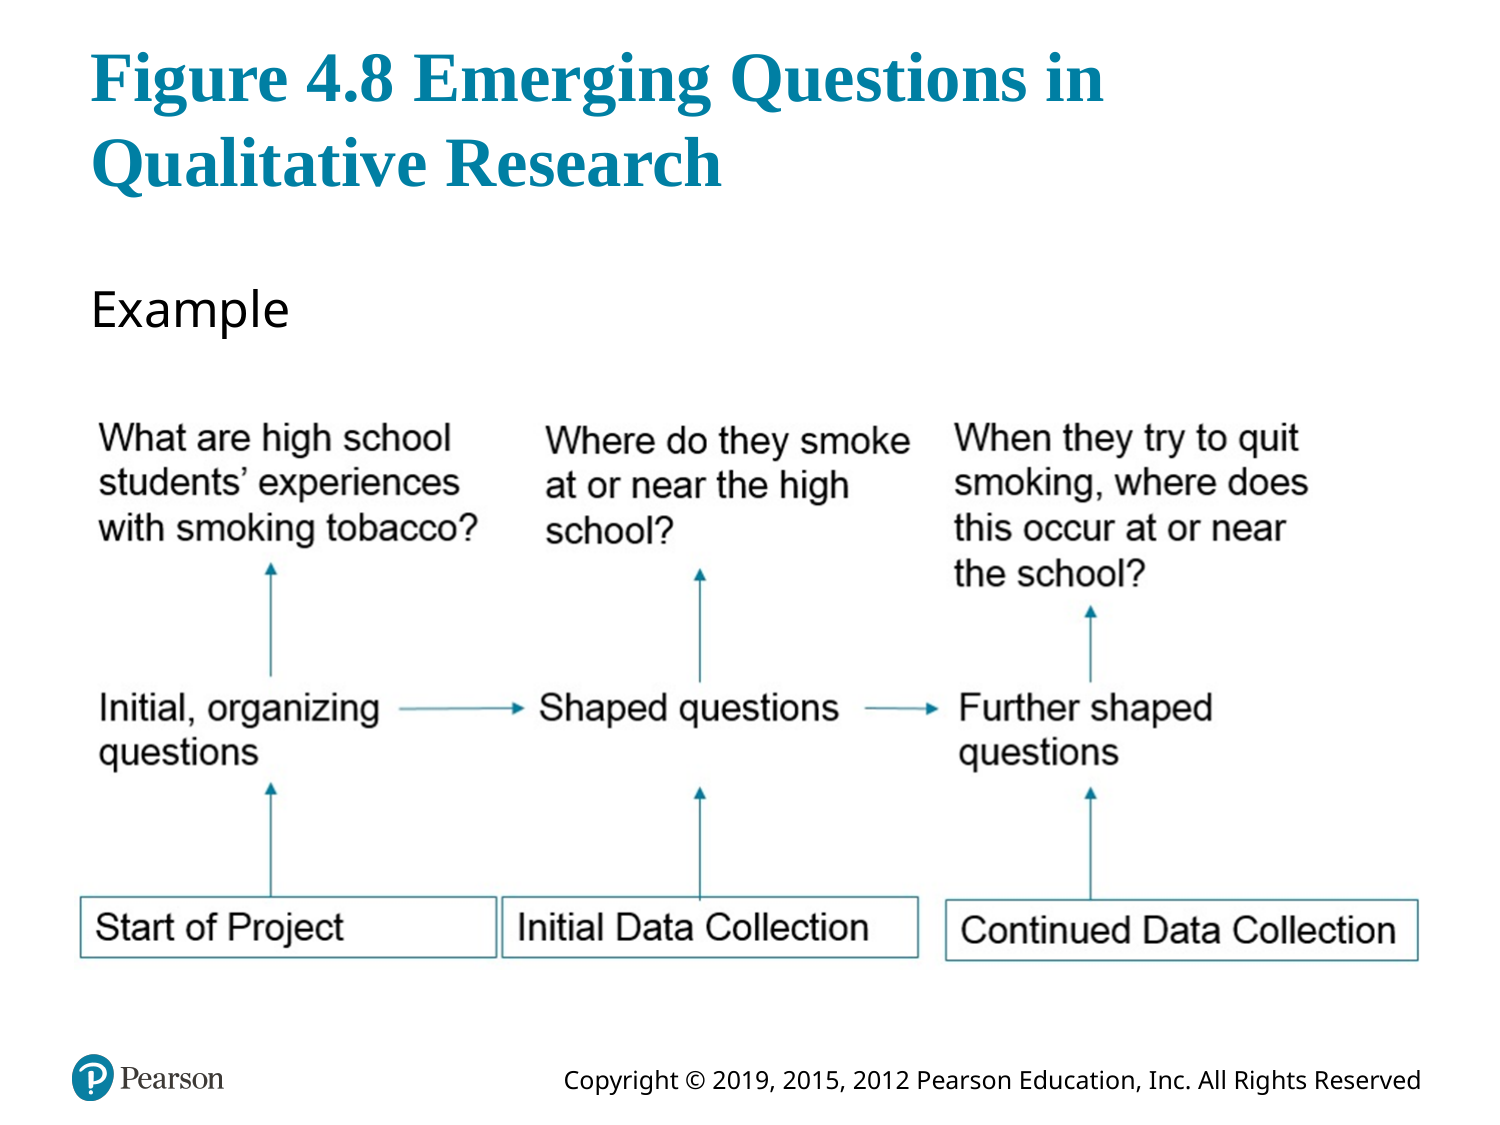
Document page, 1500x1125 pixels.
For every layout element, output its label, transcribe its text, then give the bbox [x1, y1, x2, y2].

picture [80, 1063, 106, 1088]
picture [98, 1054, 224, 1101]
picture [74, 411, 1426, 970]
title Figure 4.8 Emerging Questions in Qualitative Research [75, 35, 1425, 216]
picture [72, 1054, 88, 1070]
picture [72, 1087, 83, 1101]
list Example [75, 262, 1425, 348]
